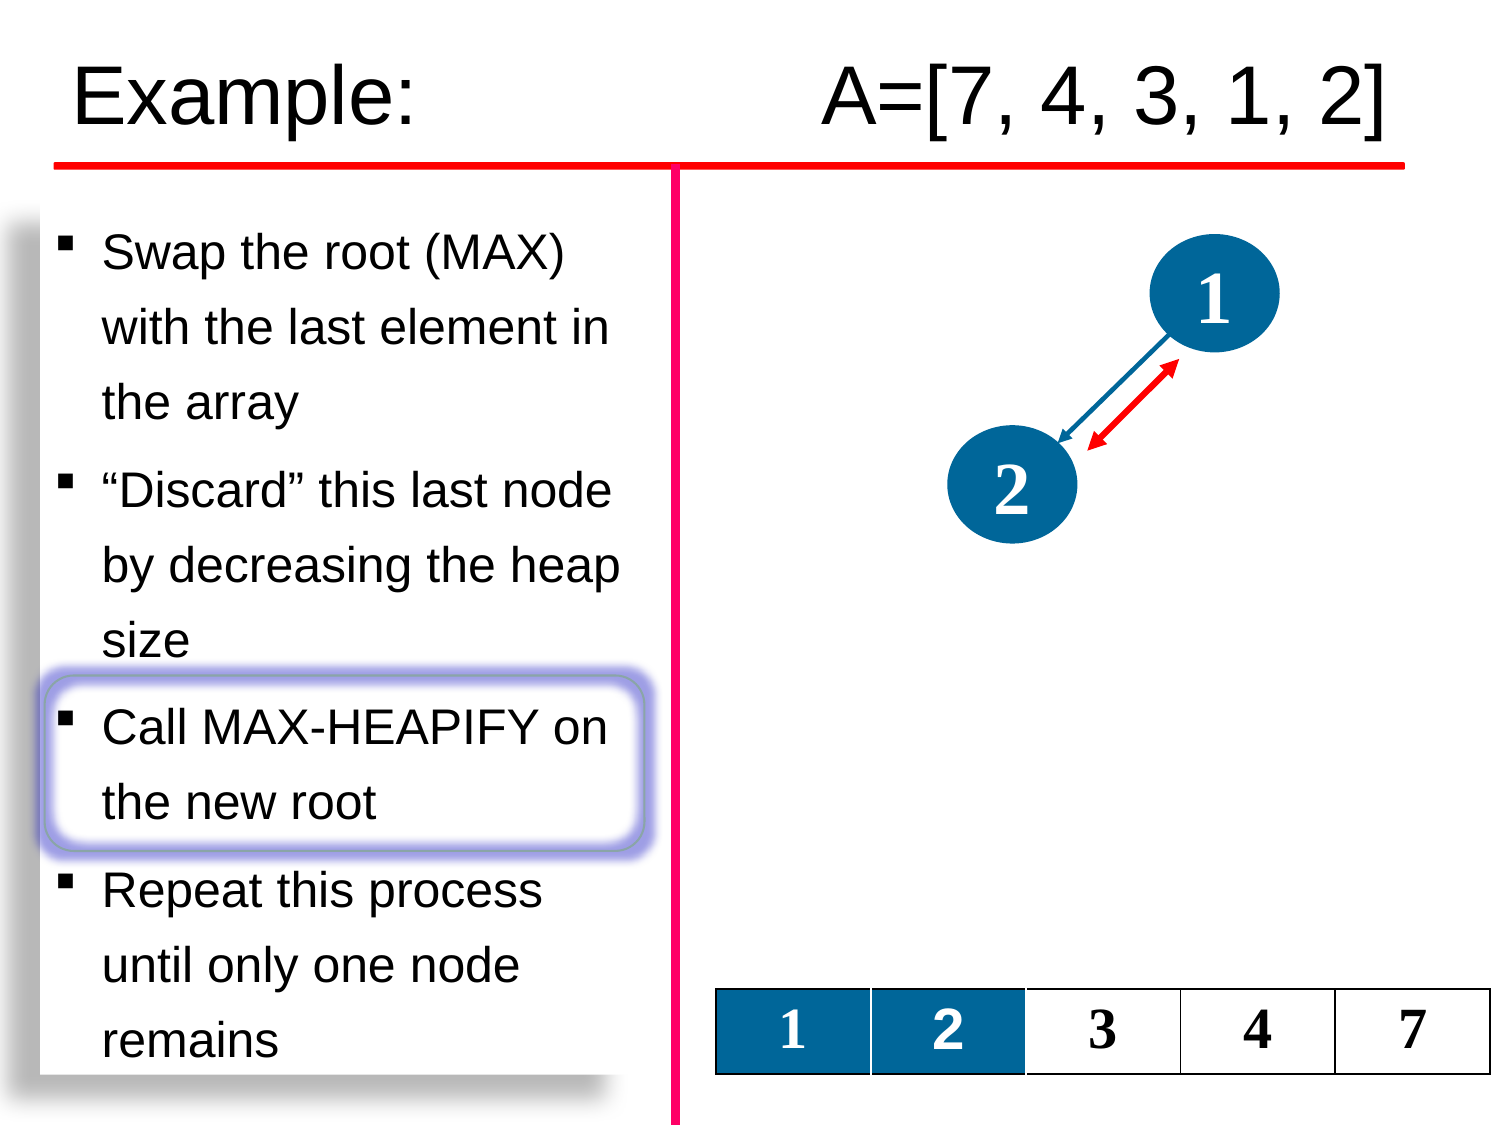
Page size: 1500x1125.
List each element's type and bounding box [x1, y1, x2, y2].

title [55, 16, 1406, 166]
table_header [717, 990, 870, 1073]
text_box [947, 234, 1280, 544]
table_header [1336, 990, 1489, 1073]
table_header [872, 990, 1025, 1073]
text_box [43, 674, 646, 853]
text_box [40, 852, 640, 1075]
text_box [40, 197, 640, 676]
text_box [671, 164, 680, 1125]
table_header [1027, 990, 1180, 1073]
table_header [1181, 990, 1334, 1073]
picture [41, 672, 640, 855]
